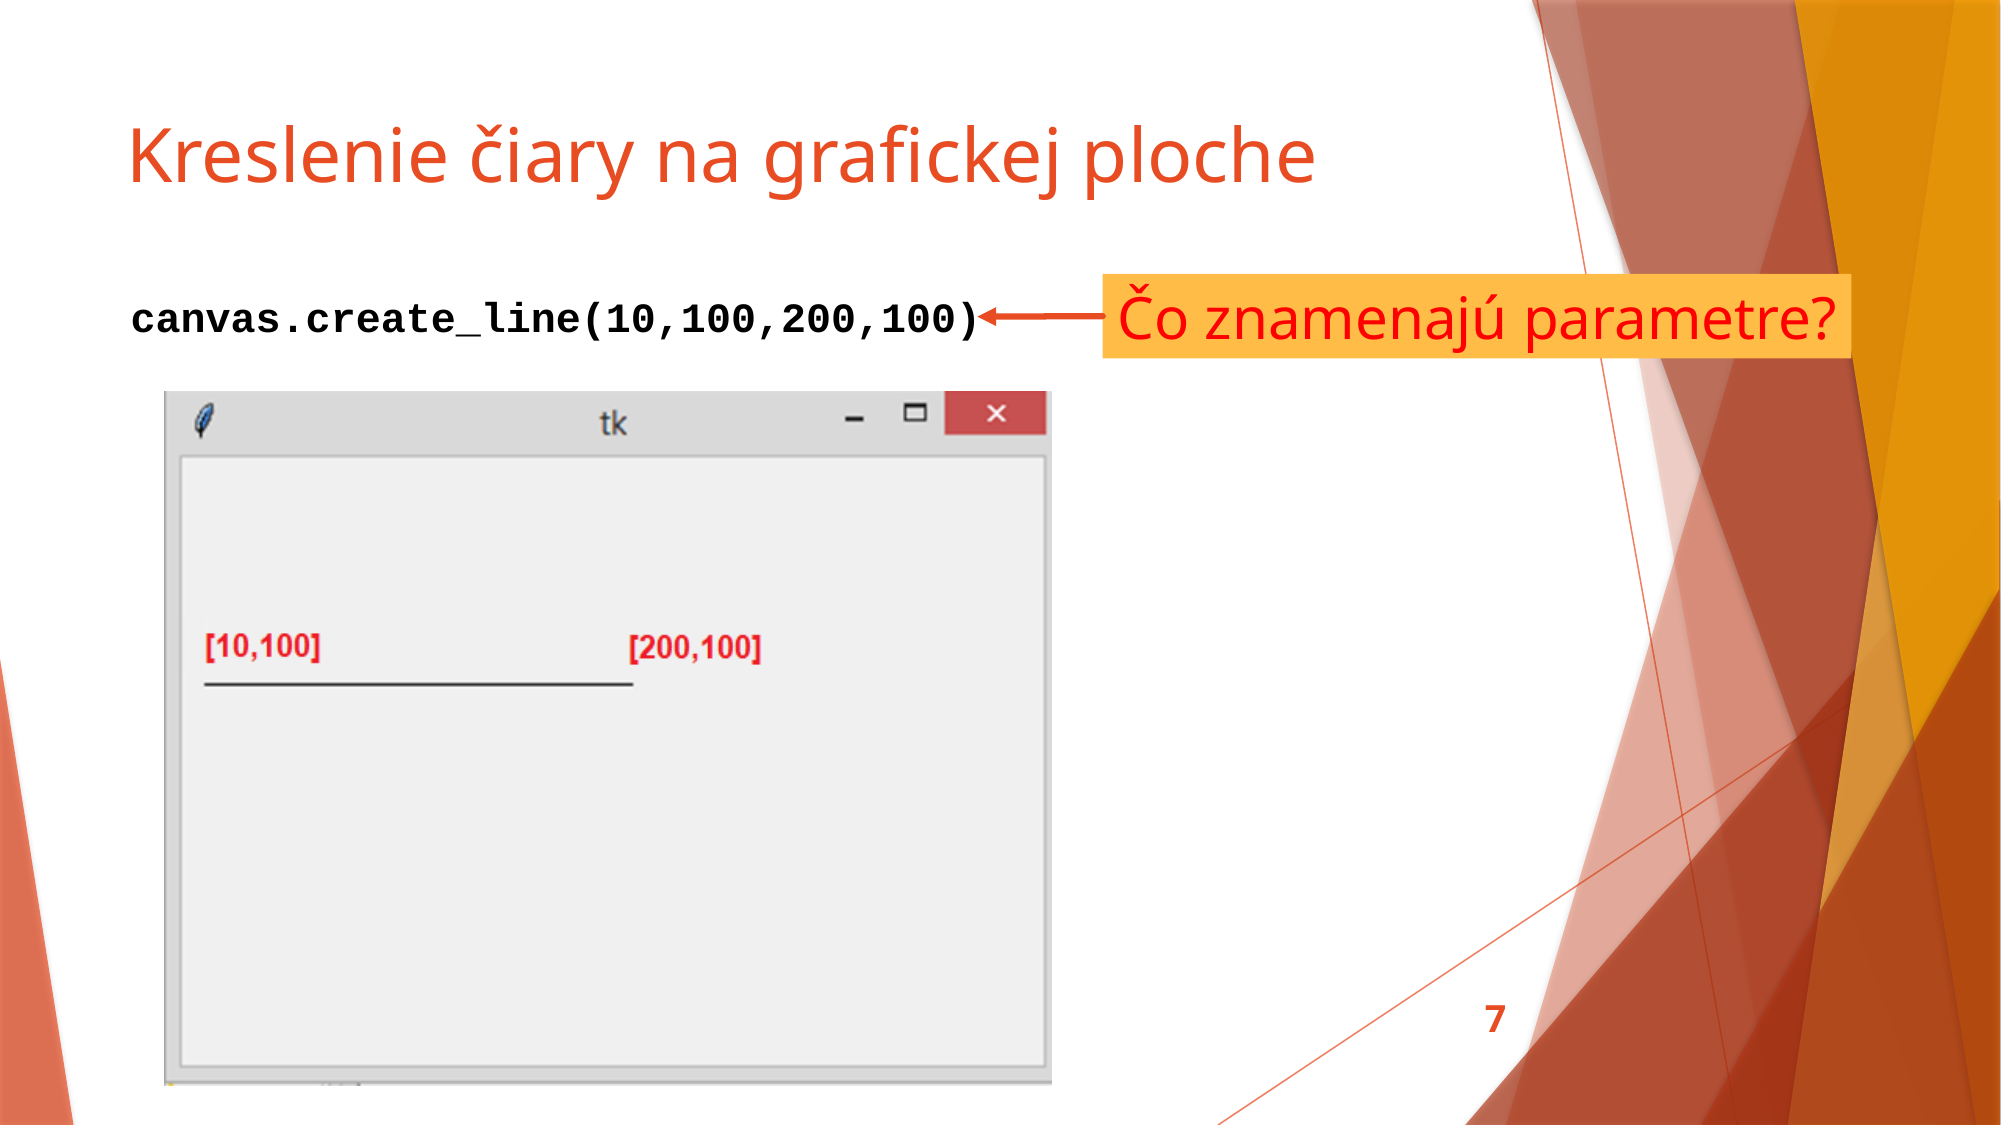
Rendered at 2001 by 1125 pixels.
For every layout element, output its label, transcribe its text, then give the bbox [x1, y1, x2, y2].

picture [163, 390, 1053, 1086]
text_box Čo znamenajú parametre? [1102, 273, 1852, 359]
text_box canvas.create_line(10,100,200,100) [115, 283, 996, 349]
slide_number 7 [1409, 991, 1522, 1051]
title Kreslenie čiary na grafickej ploche [111, 99, 1522, 317]
